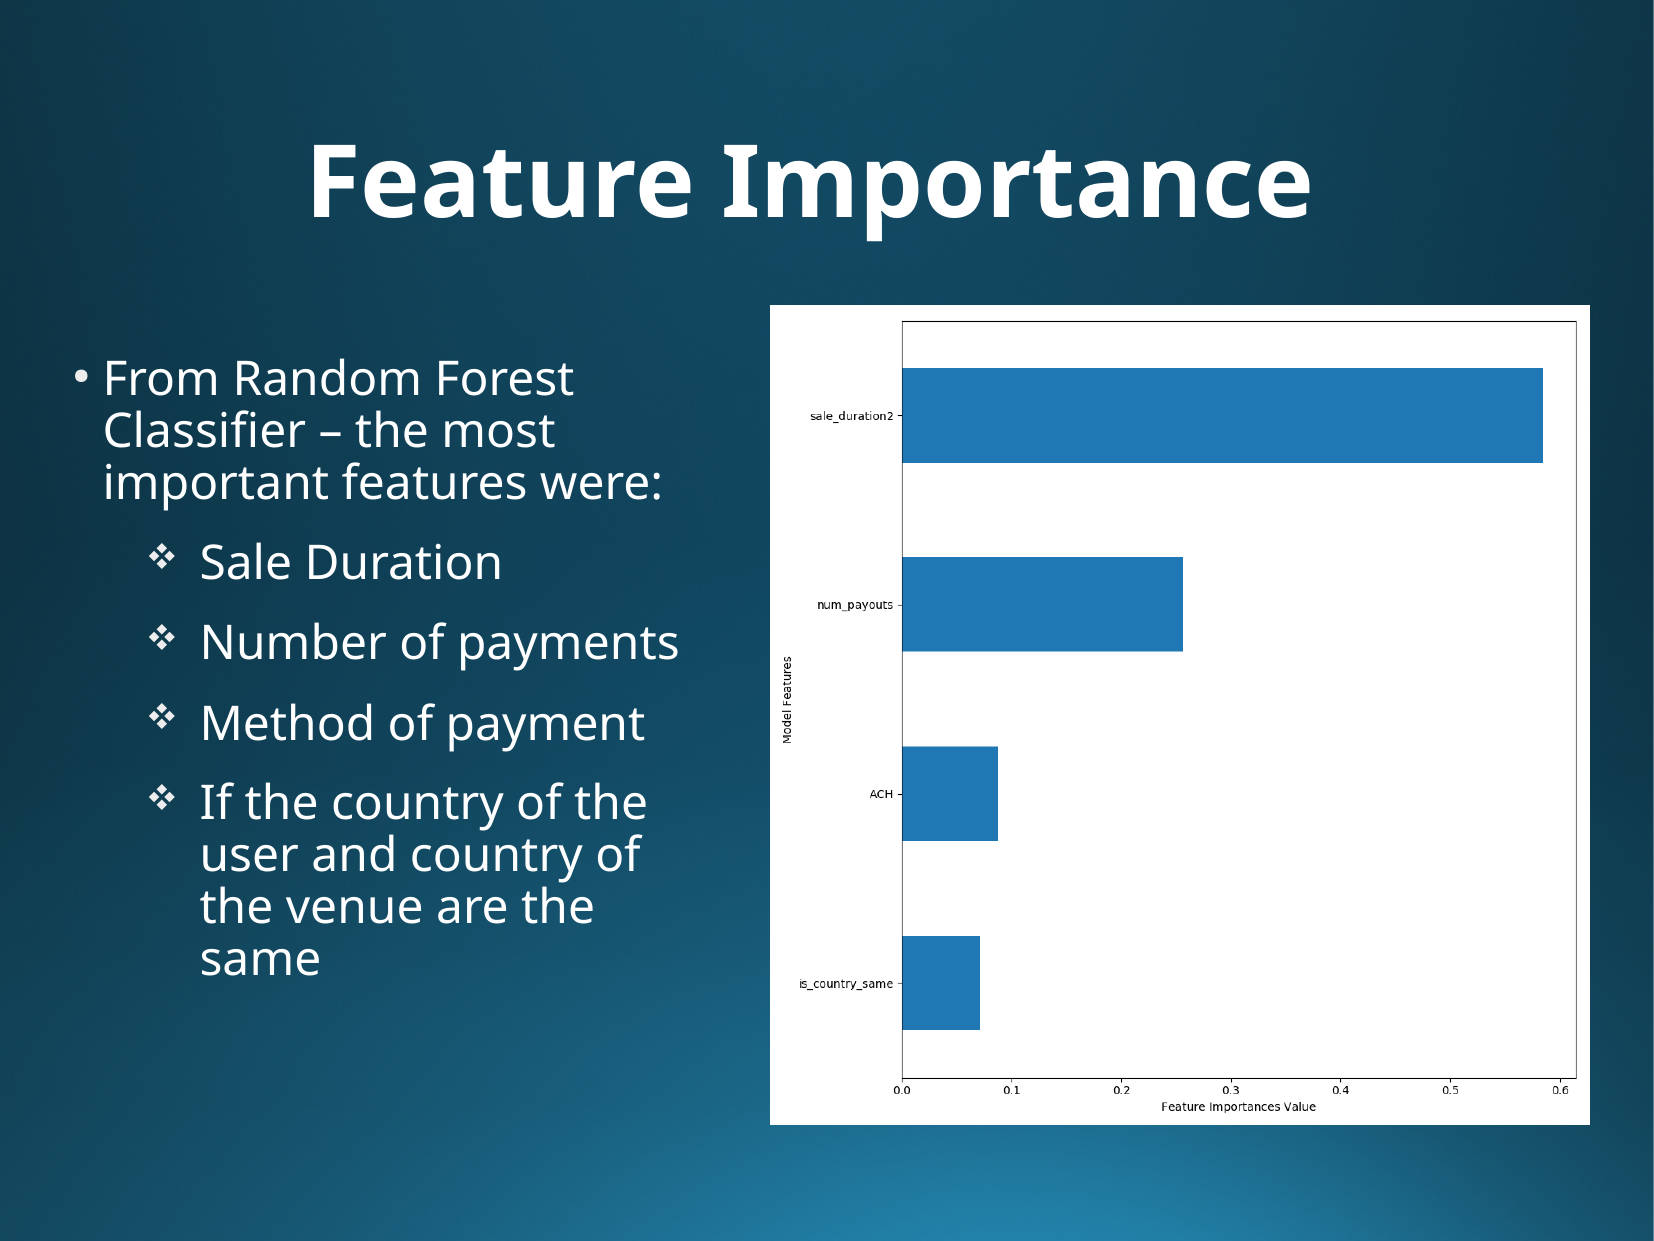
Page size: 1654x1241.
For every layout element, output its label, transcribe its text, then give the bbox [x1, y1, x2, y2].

title Feature Importance [160, 98, 1460, 272]
list From Random Forest Classifier – the most important features were: Sale Duration Number of payments Method of payment If the country of the user and country of the venue are the same [57, 347, 736, 994]
picture [0, 0, 1654, 1241]
